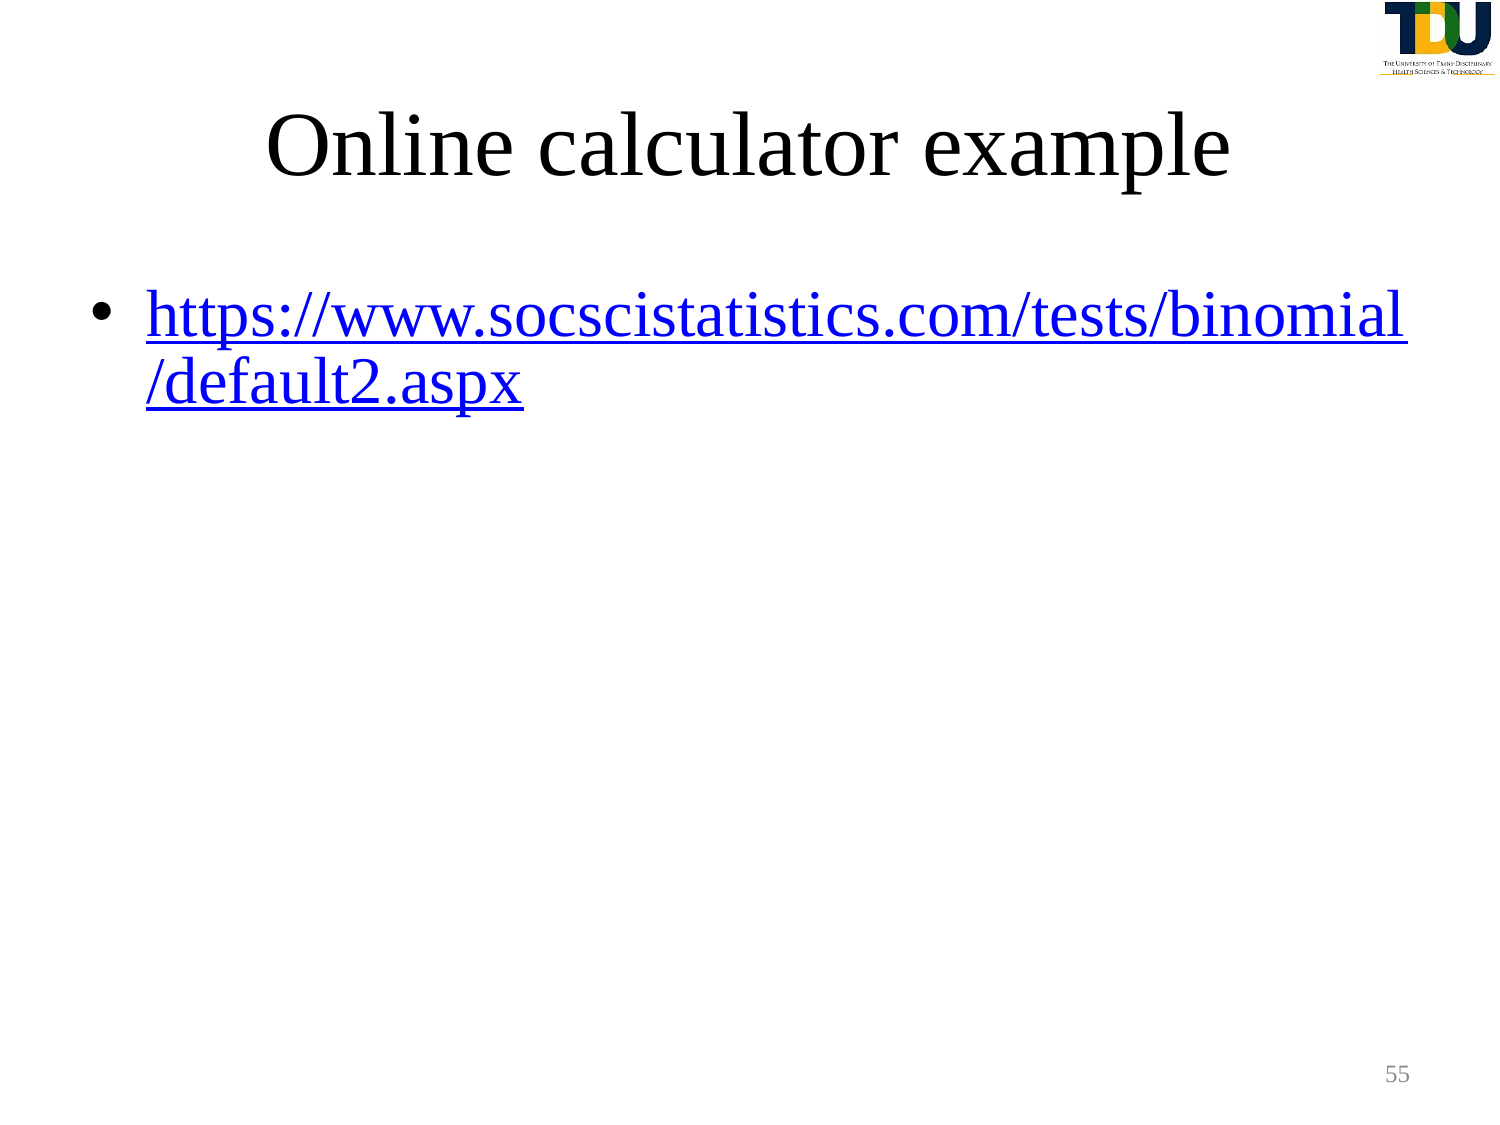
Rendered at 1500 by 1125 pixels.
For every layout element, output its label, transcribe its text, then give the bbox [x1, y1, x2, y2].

slide_number 55 [1074, 1042, 1425, 1103]
title Online calculator example [75, 45, 1425, 233]
picture [1376, 0, 1495, 75]
list https://www.socscistatistics.com/tests/binomial/default2.aspx [75, 262, 1425, 1005]
